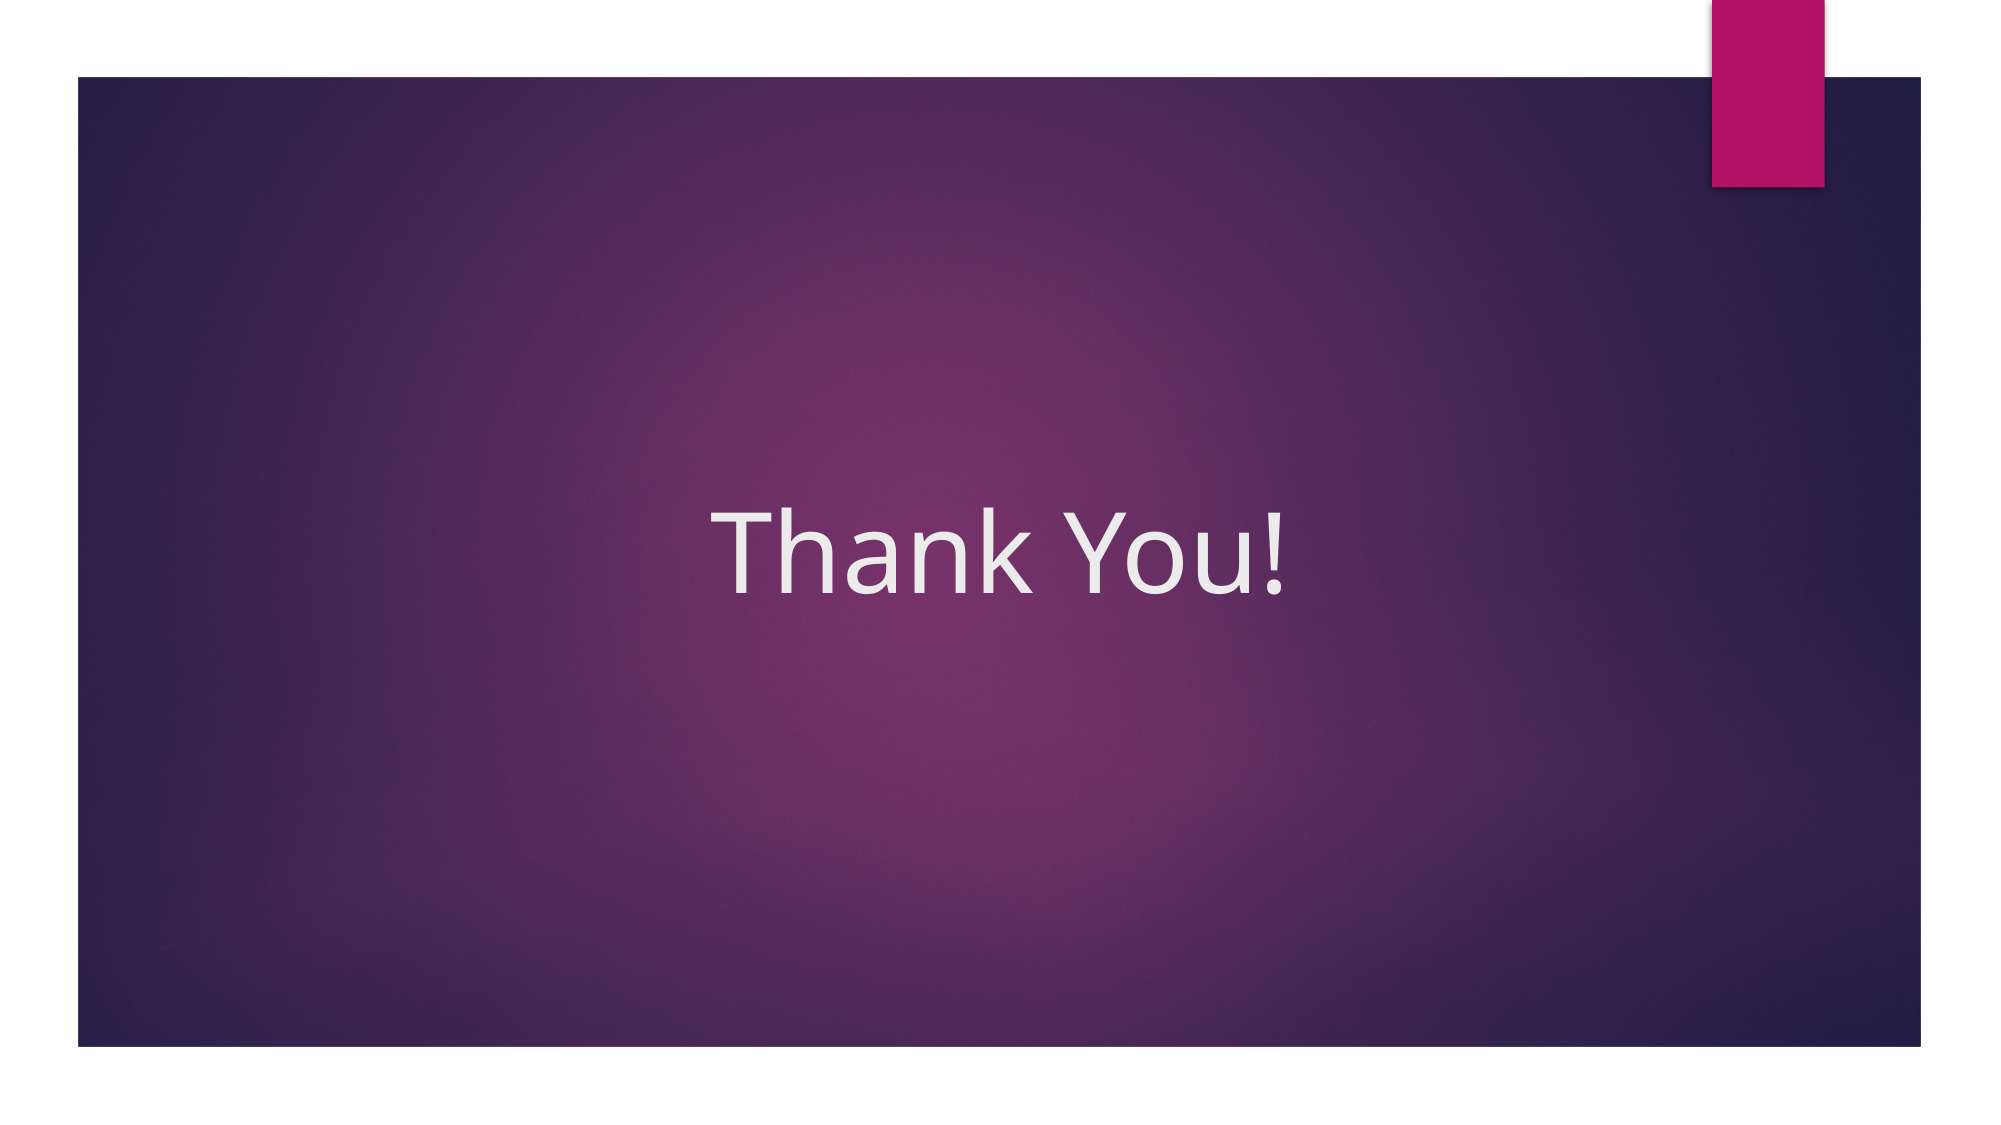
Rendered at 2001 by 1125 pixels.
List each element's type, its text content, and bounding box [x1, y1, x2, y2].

title Thank You! [687, 500, 1312, 625]
